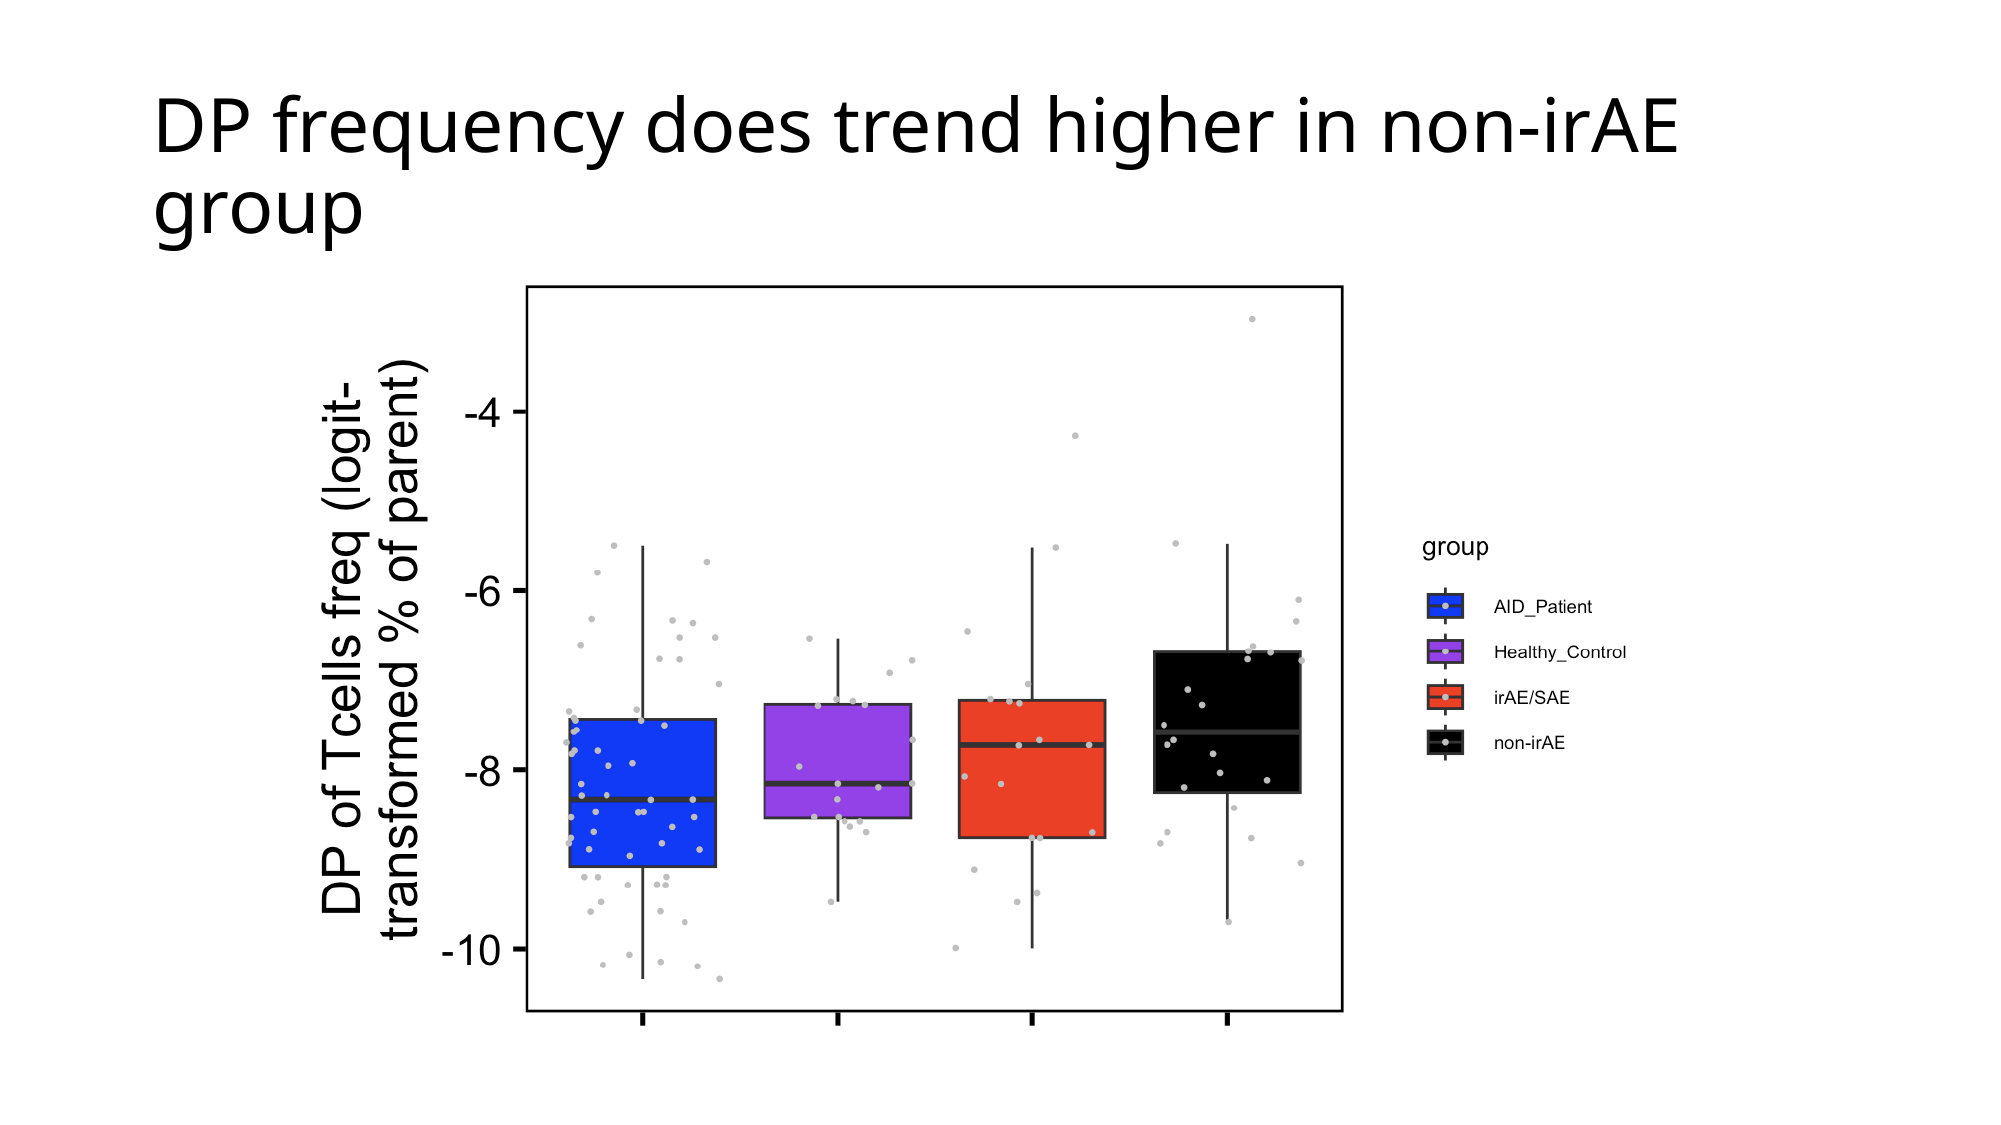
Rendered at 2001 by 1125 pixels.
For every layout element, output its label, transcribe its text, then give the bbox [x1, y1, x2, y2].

picture [286, 254, 1643, 1125]
title DP frequency does trend higher in non-irAE group [137, 59, 1863, 278]
